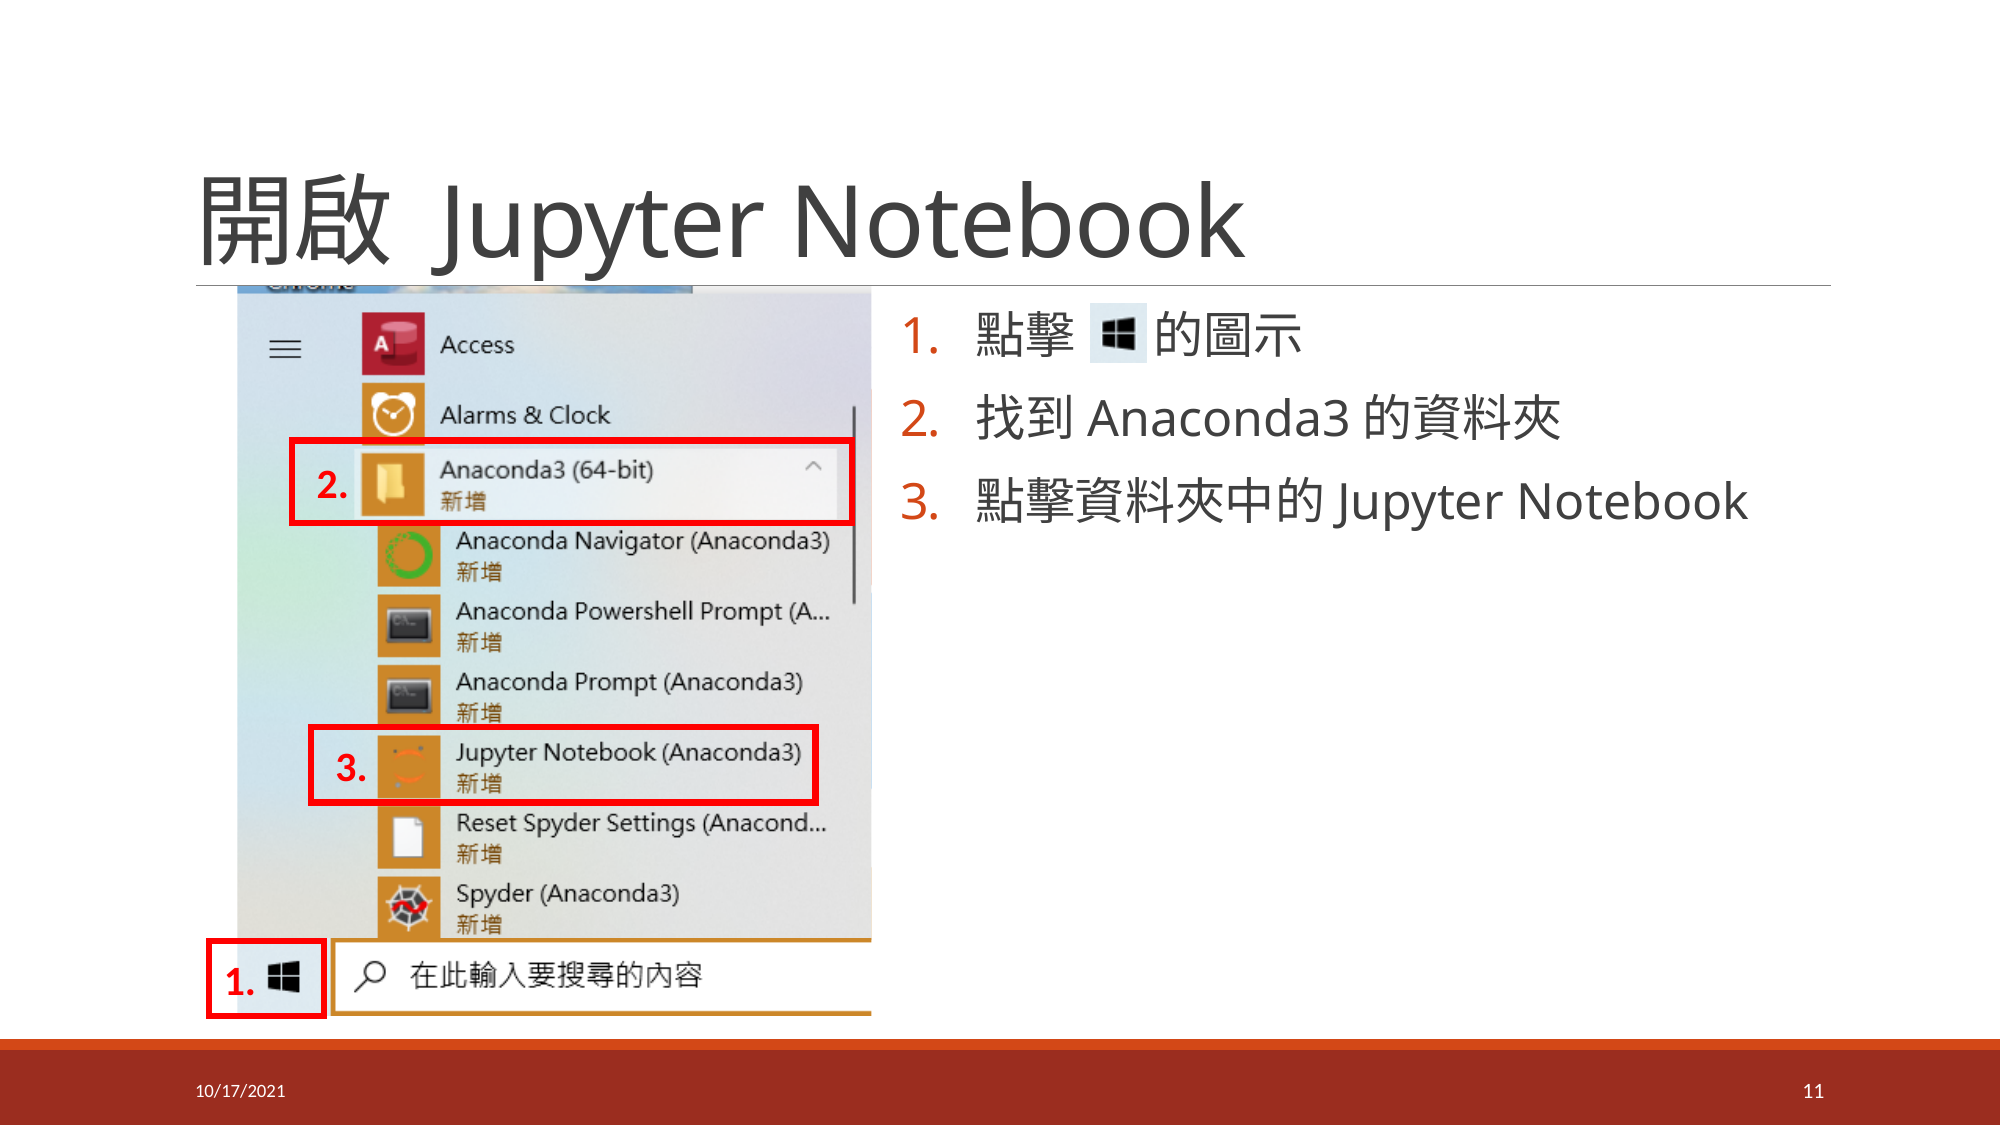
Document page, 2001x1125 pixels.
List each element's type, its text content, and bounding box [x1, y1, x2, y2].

list 點擊 的圖示 找到Anaconda3的資料夾 點擊資料夾中的Jupyter Notebook [900, 302, 1830, 963]
slide_number 11 [1624, 1059, 1840, 1120]
picture [236, 286, 872, 1017]
text_box 1. [208, 940, 234, 1016]
picture [1090, 302, 1148, 364]
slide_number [180, 1059, 586, 1120]
title 開啟 Jupyter Notebook [180, 47, 1830, 285]
